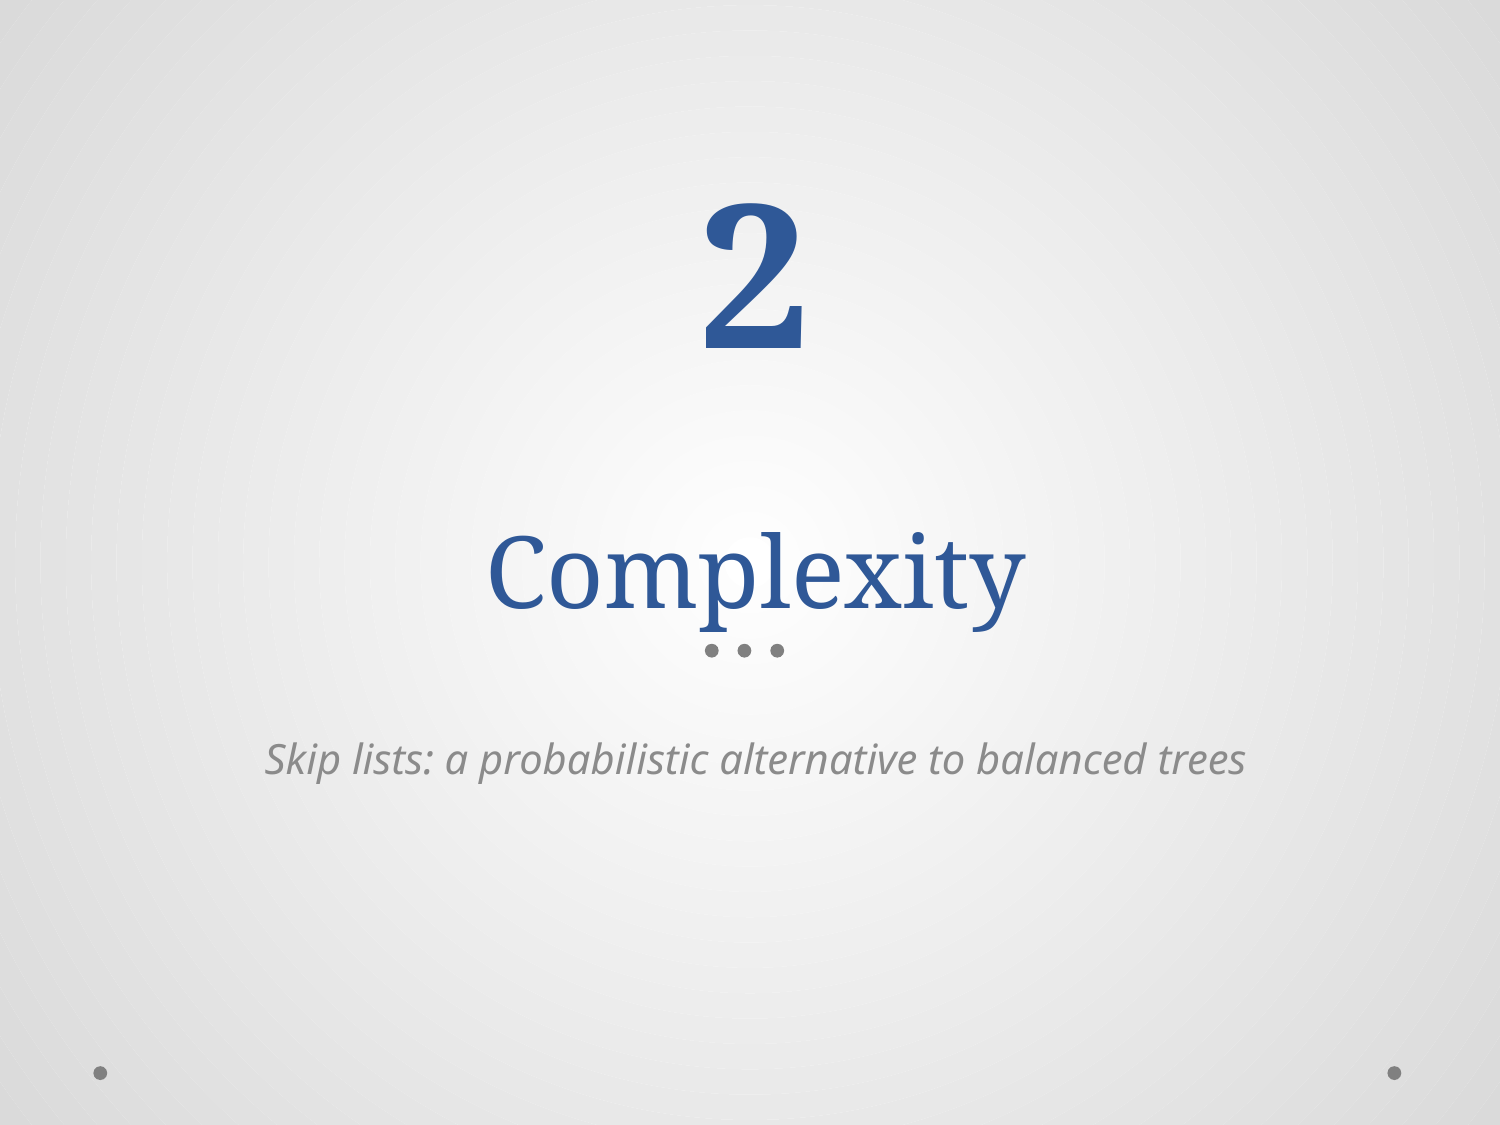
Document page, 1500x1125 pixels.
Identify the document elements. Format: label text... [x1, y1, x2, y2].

list Skip lists: a probabilistic alternative to balanced trees [118, 667, 1394, 854]
title 2 Complexity [118, 224, 1394, 636]
